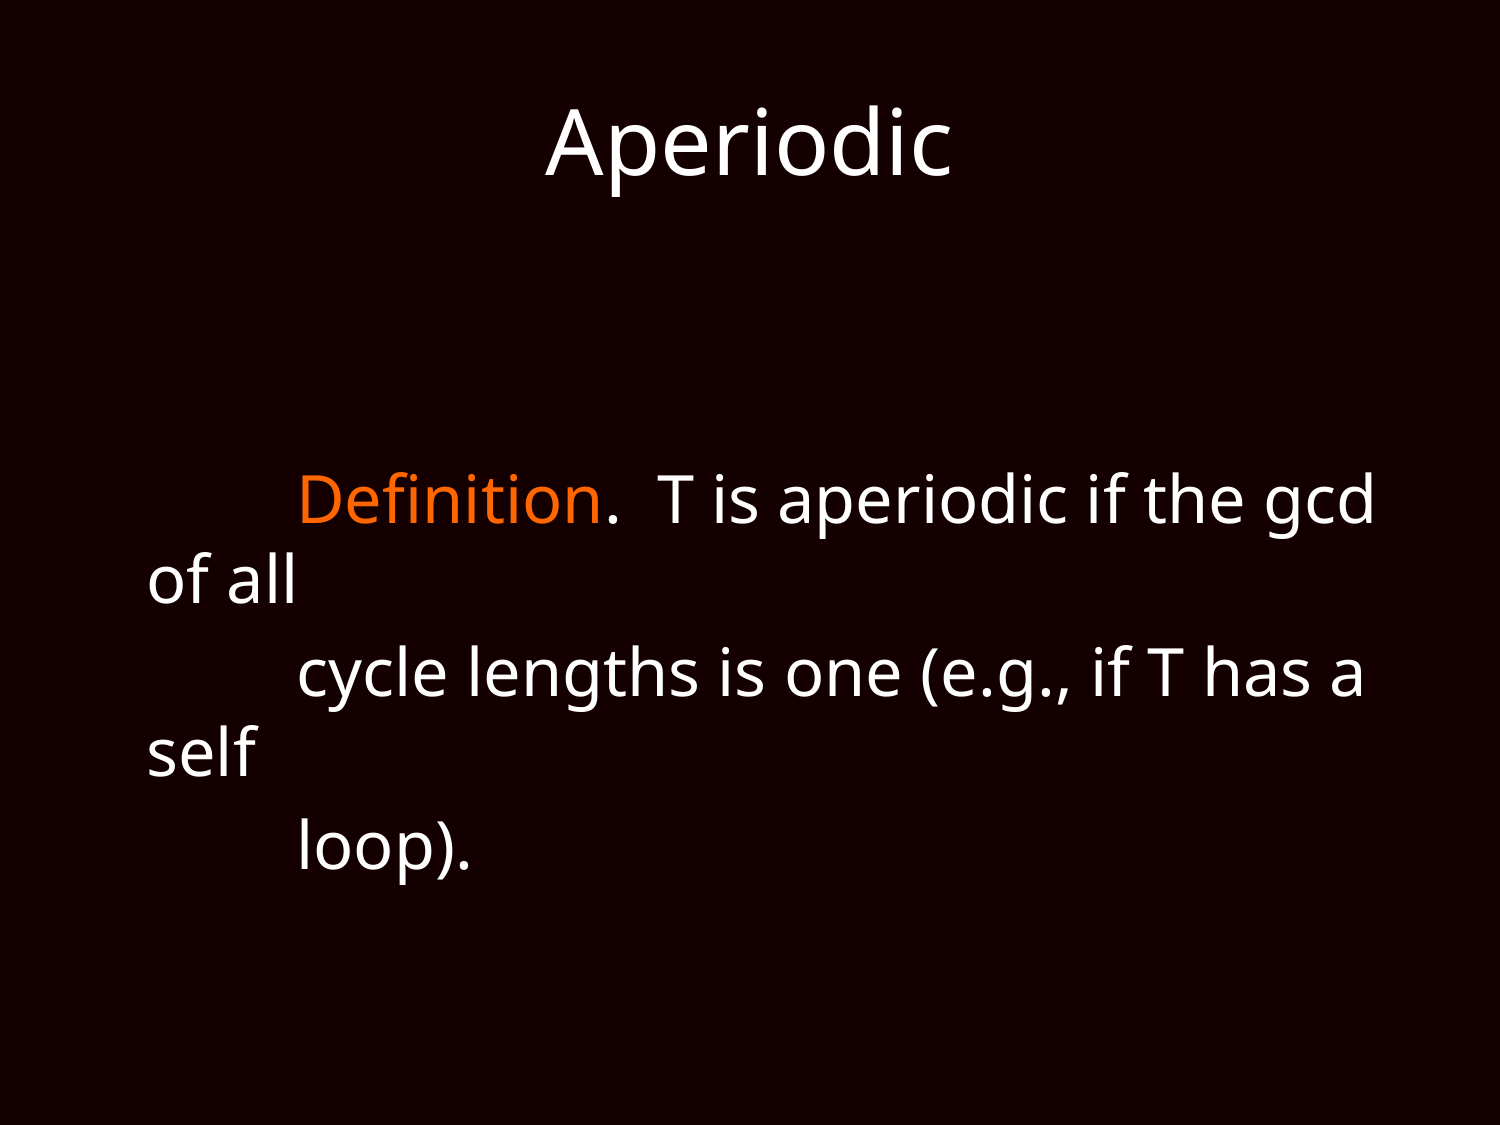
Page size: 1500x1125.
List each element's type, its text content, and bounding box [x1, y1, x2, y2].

list Definition. T is aperiodic if the gcd of all cycle lengths is one (e.g., if T has a self loop). [75, 262, 1425, 1005]
title Aperiodic [75, 45, 1425, 233]
